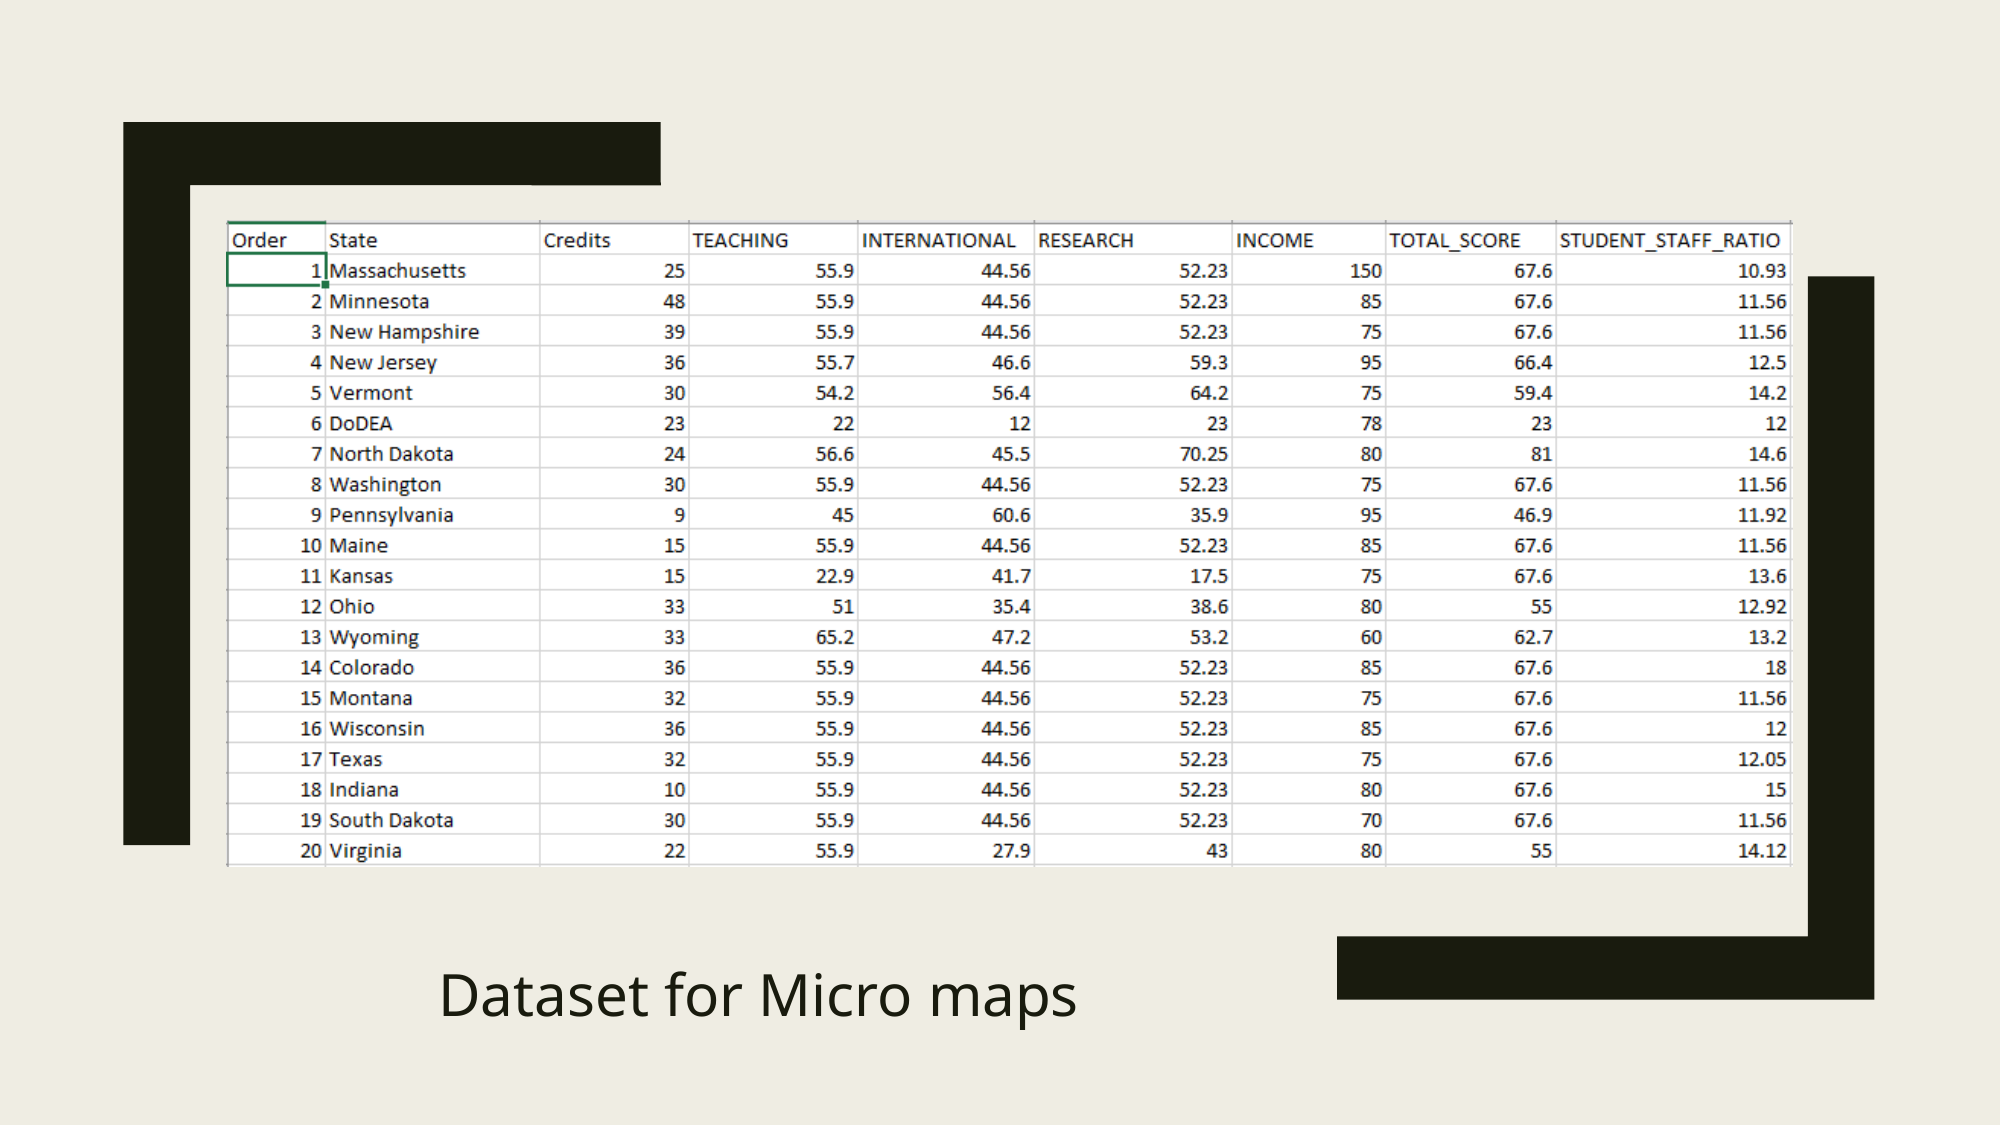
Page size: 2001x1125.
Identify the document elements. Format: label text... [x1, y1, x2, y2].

picture [226, 220, 1793, 867]
subtitle Dataset for Micro maps [208, 942, 1309, 1039]
